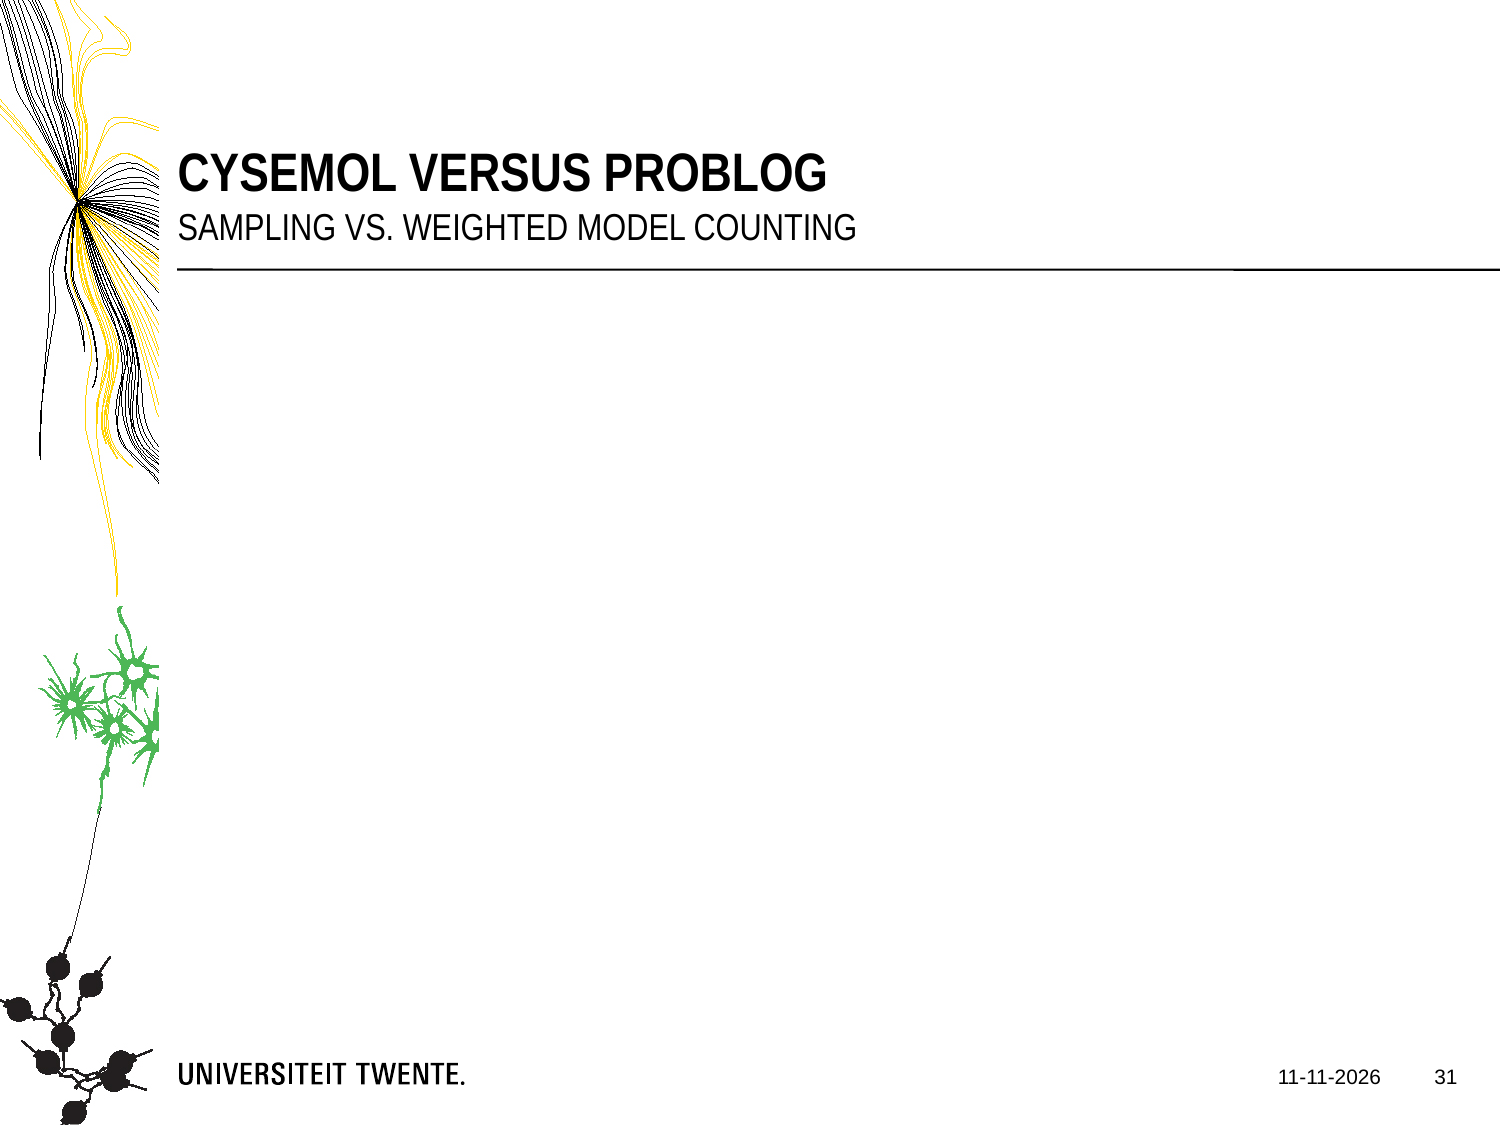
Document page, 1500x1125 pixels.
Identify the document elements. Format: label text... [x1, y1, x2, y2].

list CySeMoL versus ProbLog [177, 81, 1454, 200]
picture [0, 0, 159, 1125]
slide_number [1241, 1049, 1395, 1125]
slide_number 31 [1395, 1049, 1458, 1125]
list Sampling Vs. Weighted Model Counting [177, 200, 1454, 249]
